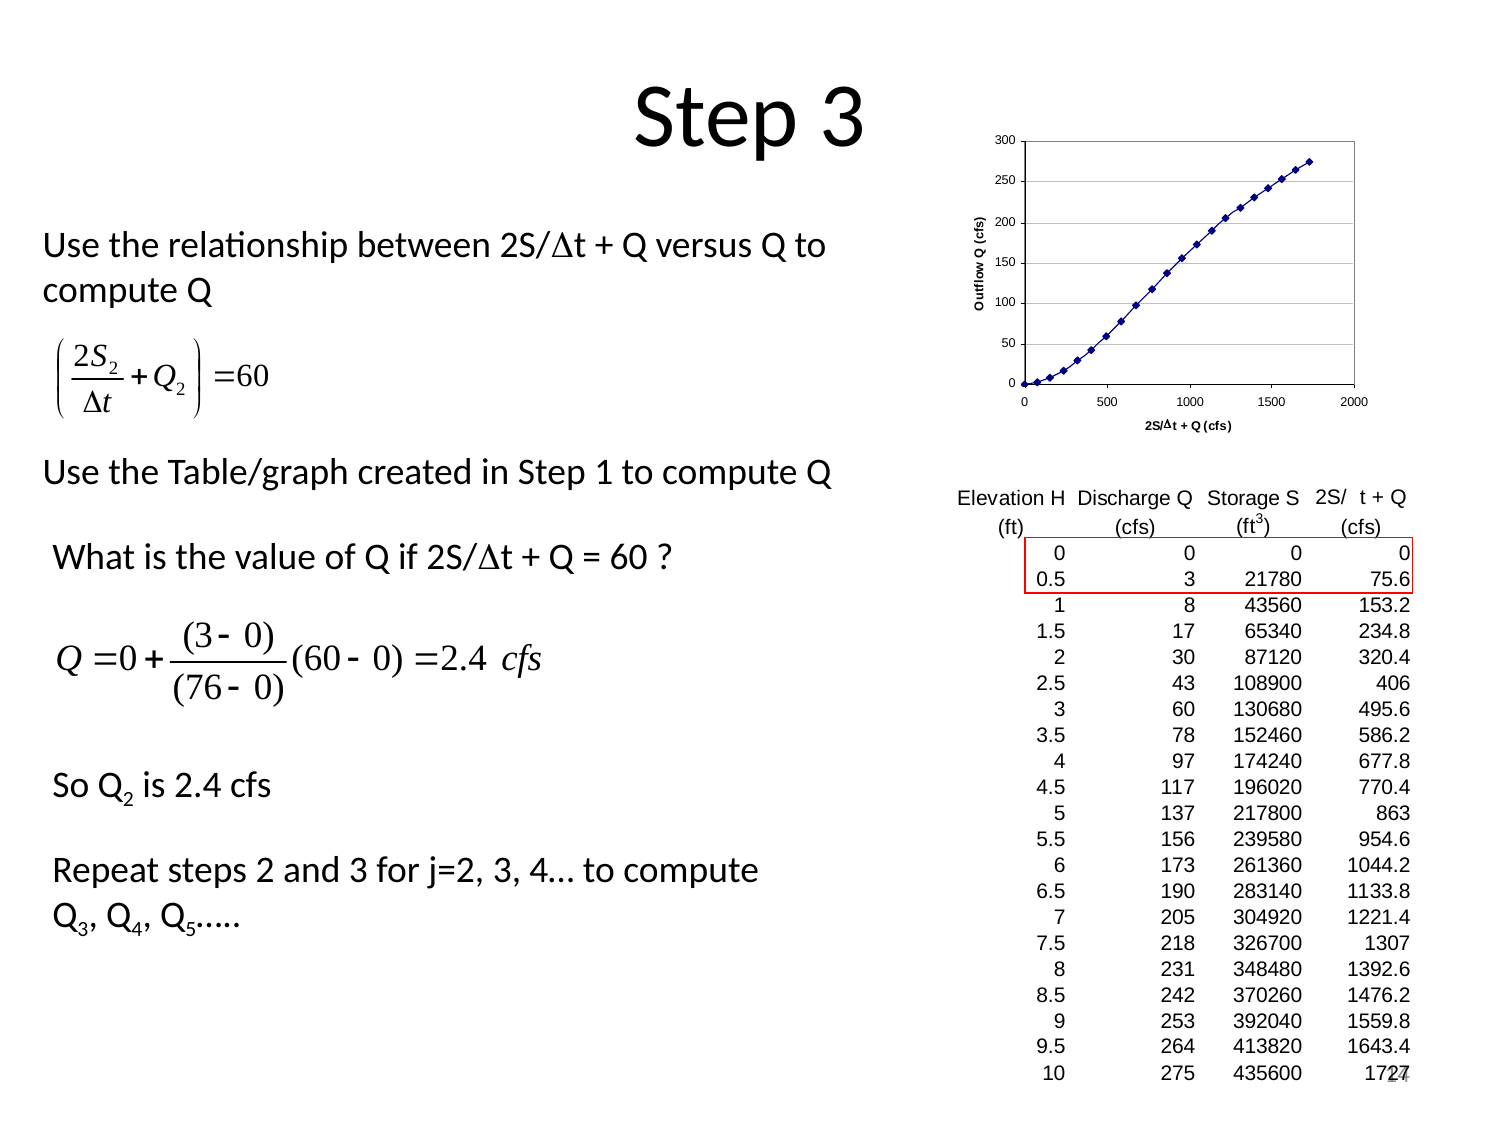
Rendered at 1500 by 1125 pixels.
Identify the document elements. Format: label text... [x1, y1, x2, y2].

text_box What is the value of Q if 2S/Dt + Q = 60 ? [37, 524, 750, 585]
slide_number 14 [1074, 1042, 1425, 1103]
picture [49, 331, 276, 426]
text_box Repeat steps 2 and 3 for j=2, 3, 4… to compute Q3, Q4, Q5….. [37, 837, 800, 949]
text_box Use the Table/graph created in Step 1 to compute Q [27, 439, 856, 500]
text_box So Q2 is 2.4 cfs [37, 752, 338, 819]
picture [949, 112, 1388, 459]
text_box Use the relationship between 2S/Dt + Q versus Q to compute Q [27, 212, 925, 318]
picture [49, 612, 551, 714]
title Step 3 [75, 45, 1425, 175]
picture [949, 484, 1417, 1088]
